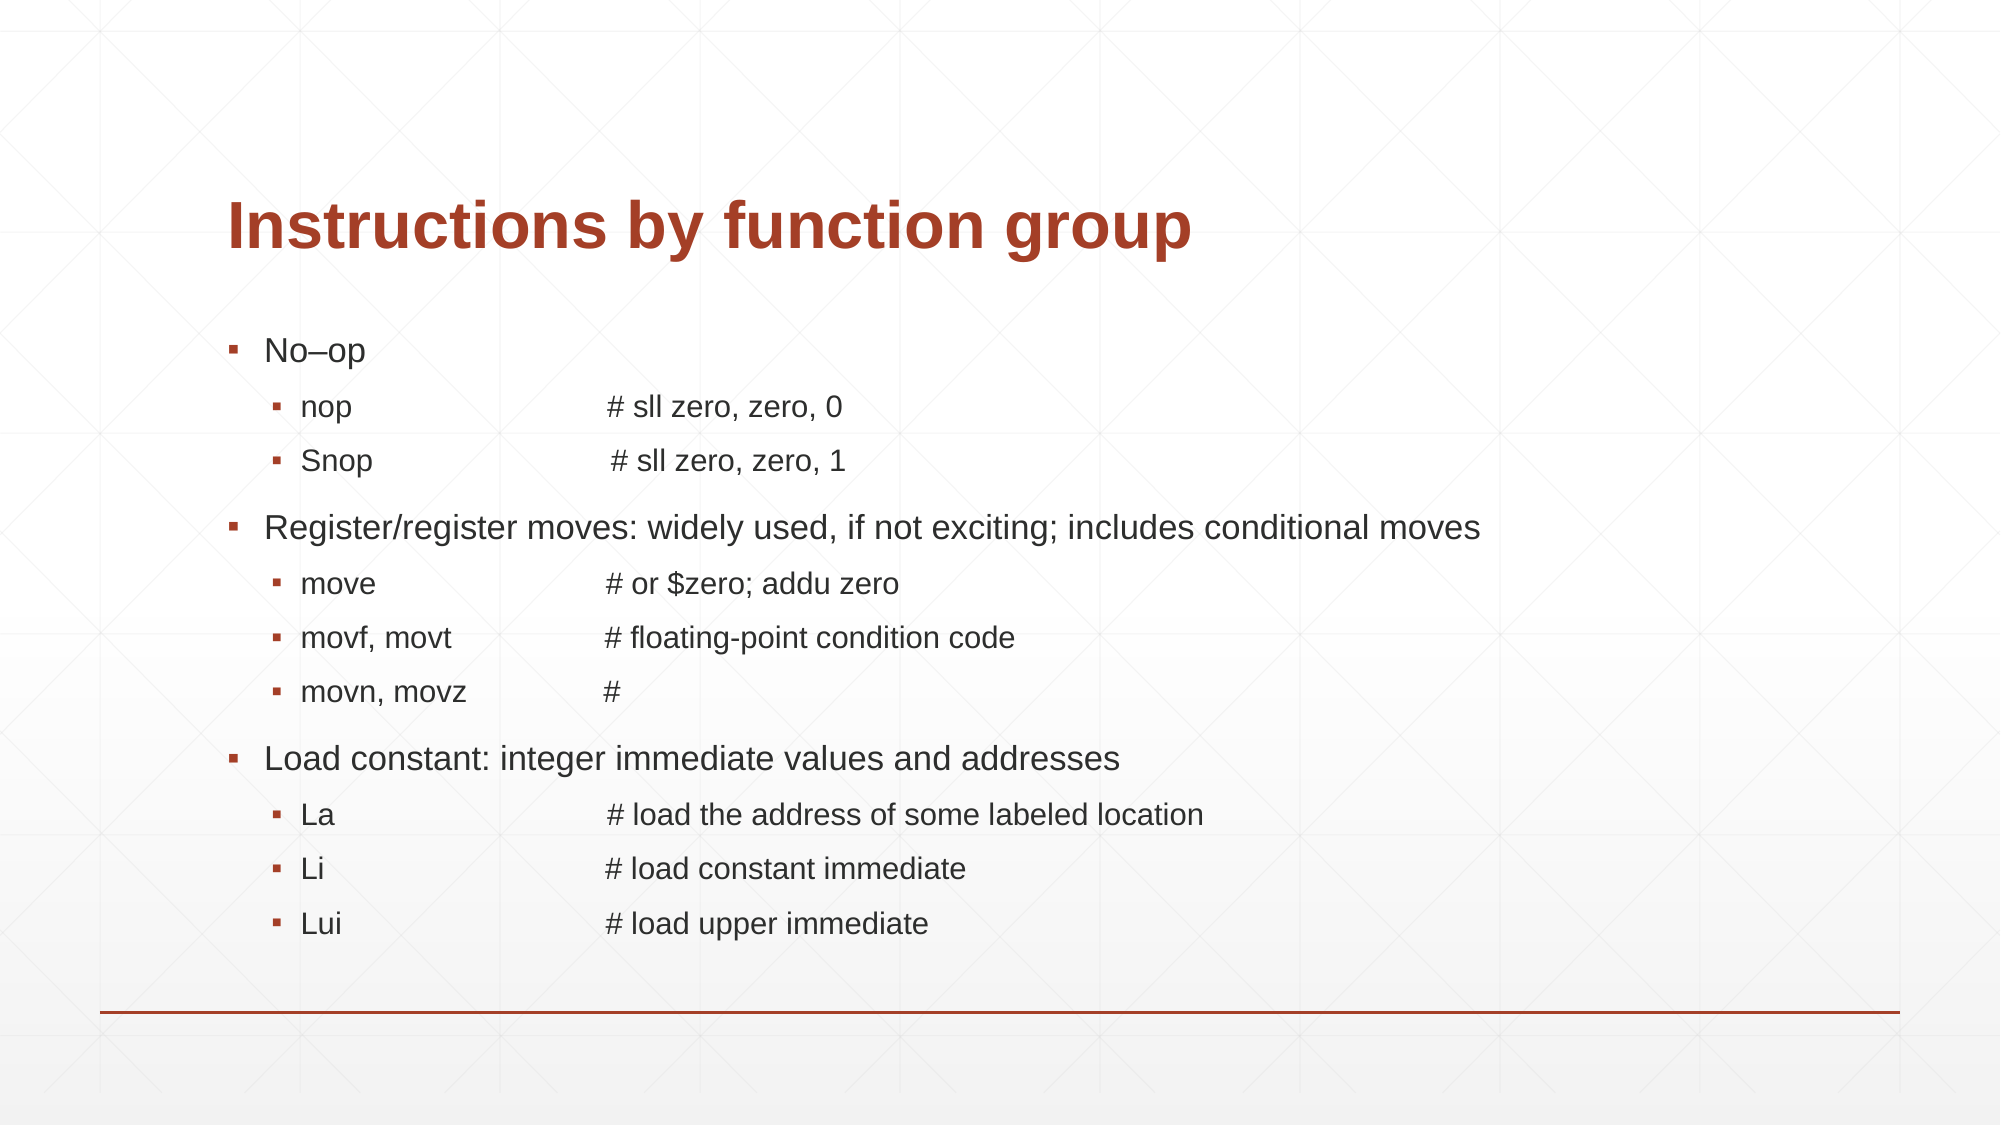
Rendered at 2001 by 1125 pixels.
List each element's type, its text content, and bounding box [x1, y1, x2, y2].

title Instructions by function group [212, 82, 1788, 271]
list No–op nop # sll zero, zero, 0 Snop # sll zero, zero, 1 Register/register moves: widely used, if not exciting; includes conditional moves move # or $zero; addu zero movf, movt # floating-point condition code movn, movz # Load constant: integer immediate values and addresses La # load the address of some labeled location Li # load constant immediate Lui # load upper immediate [212, 324, 1788, 950]
